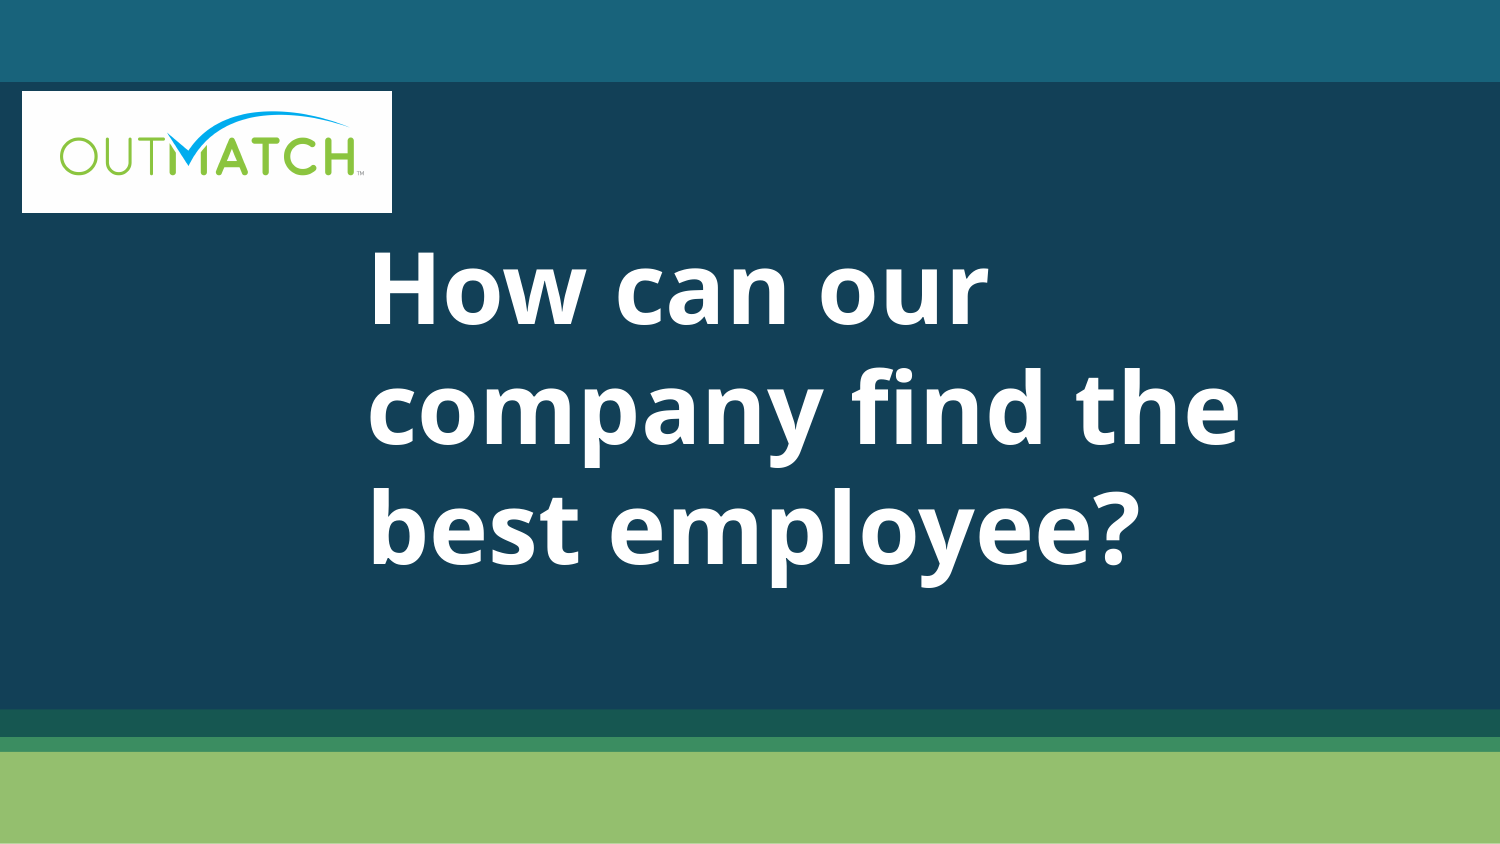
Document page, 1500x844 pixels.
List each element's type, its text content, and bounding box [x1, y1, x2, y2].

picture [22, 90, 392, 213]
title How can our company find the best employee? [351, 409, 1305, 600]
